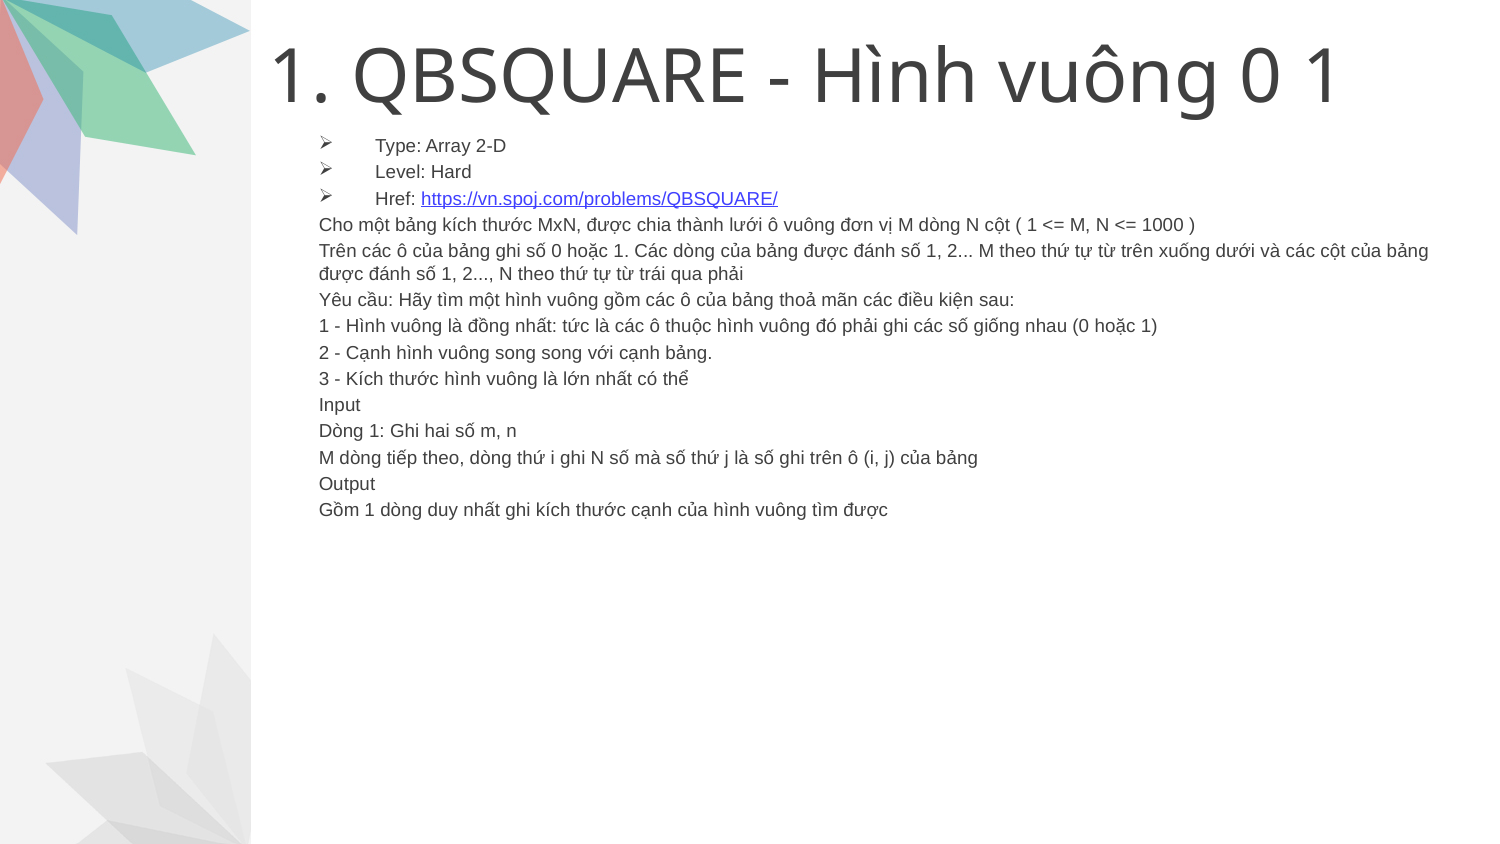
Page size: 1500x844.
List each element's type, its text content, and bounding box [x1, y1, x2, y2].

title 1. QBSQUARE - Hình vuông 0 1 [253, 0, 1500, 146]
picture [0, 0, 1500, 844]
list Type: Array 2-D Level: Hard Href: https://vn.spoj.com/problems/QBSQUARE/ Cho một bảng kích thước MxN, được chia thành lưới ô vuông đơn vị M dòng N cột ( 1 <= M, N <= 1000 ) Trên các ô của bảng ghi số 0 hoặc 1. Các dòng của bảng được đánh số 1, 2... M theo thứ tự từ trên xuống dưới và các cột của bảng được đánh số 1, 2..., N theo thứ tự từ trái qua phải Yêu cầu: Hãy tìm một hình vuông gồm các ô của bảng thoả mãn các điều kiện sau: 1 - Hình vuông là đồng nhất: tức là các ô thuộc hình vuông đó phải ghi các số giống nhau (0 hoặc 1) 2 - Cạnh hình vuông song song với cạnh bảng. 3 - Kích thước hình vuông là lớn nhất có thể Input Dòng 1: Ghi hai số m, n M dòng tiếp theo, dòng thứ i ghi N số mà số thứ j là số ghi trên ô (i, j) của bảng Output Gồm 1 dòng duy nhất ghi kích thước cạnh của hình vuông tìm được [253, 146, 1447, 761]
